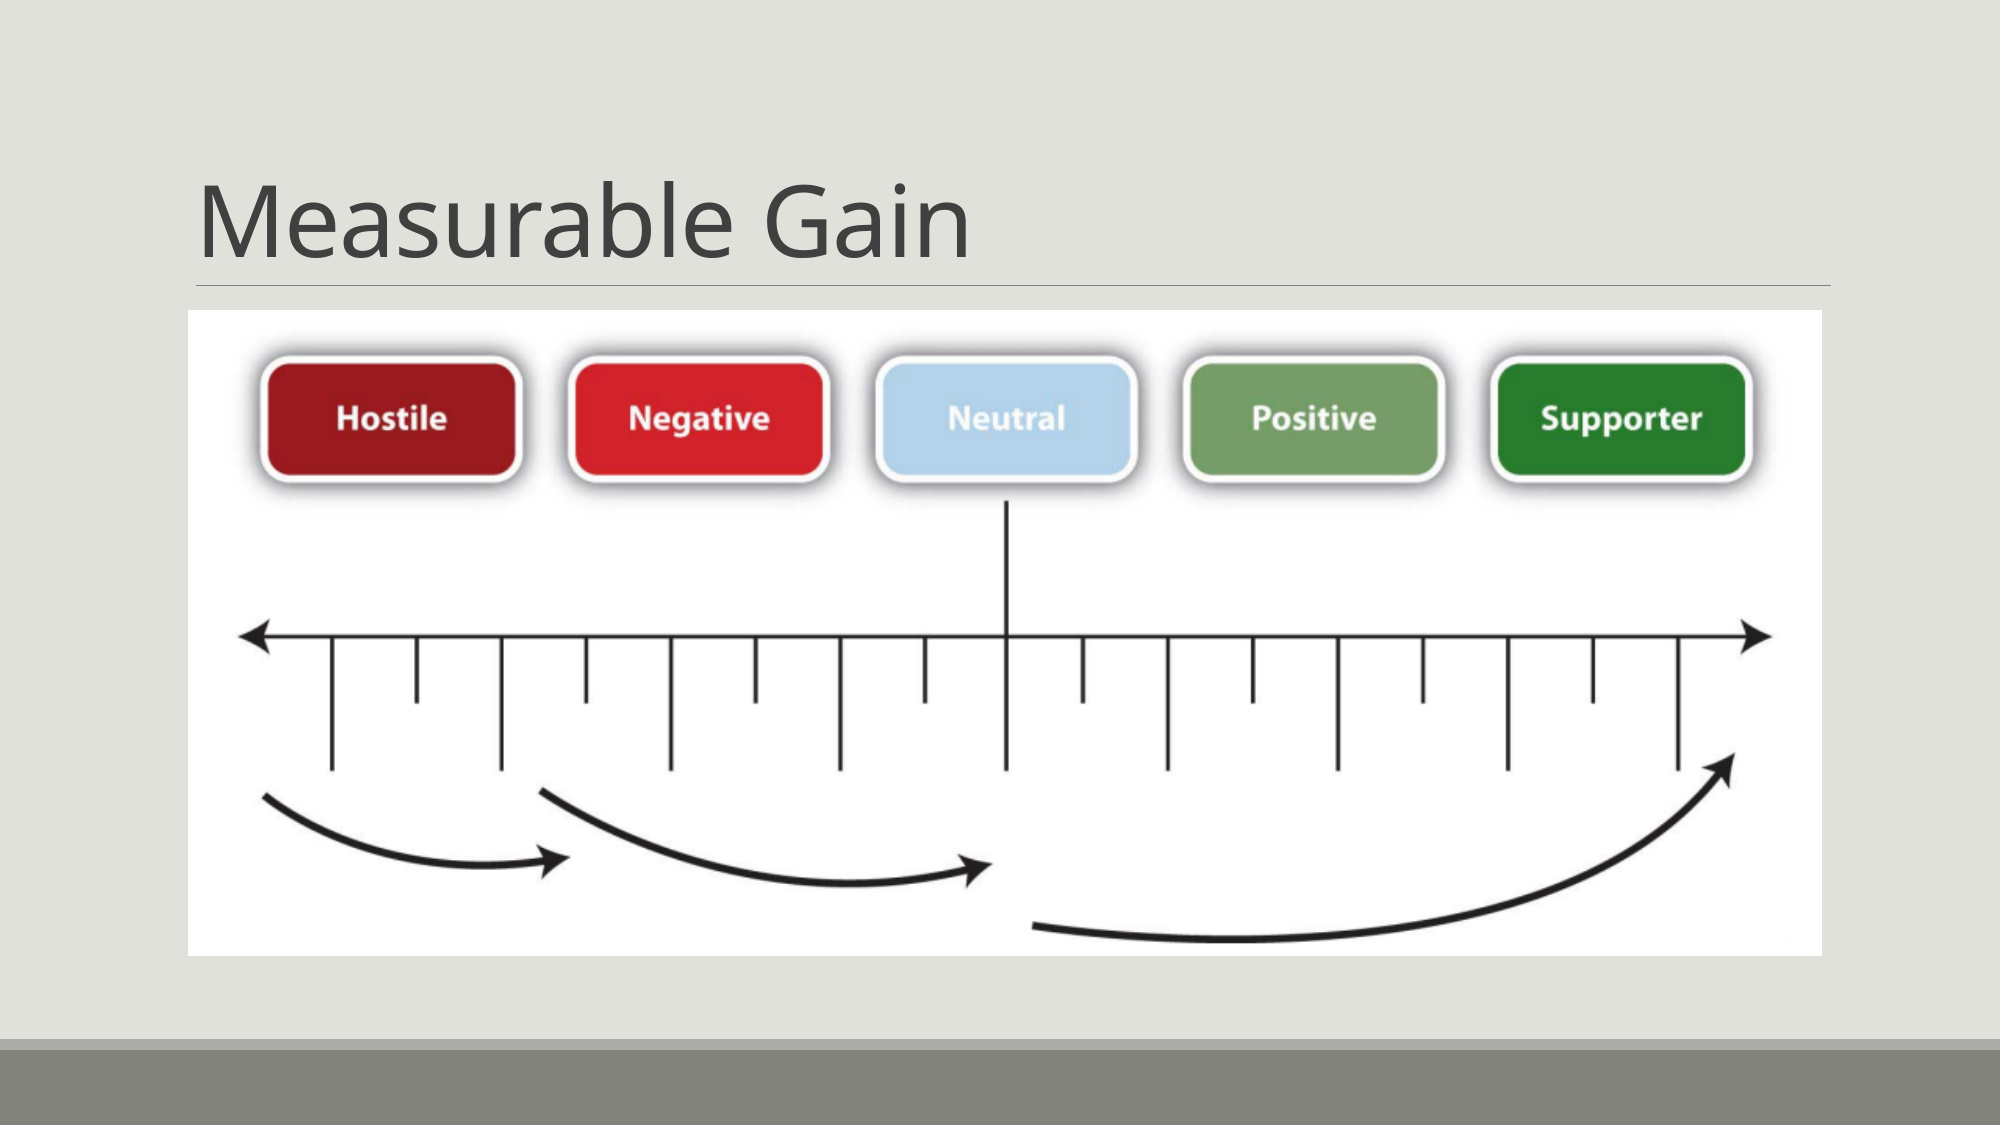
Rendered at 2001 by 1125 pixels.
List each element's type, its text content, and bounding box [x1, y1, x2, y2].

title Measurable Gain [180, 47, 1830, 285]
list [187, 309, 1822, 956]
